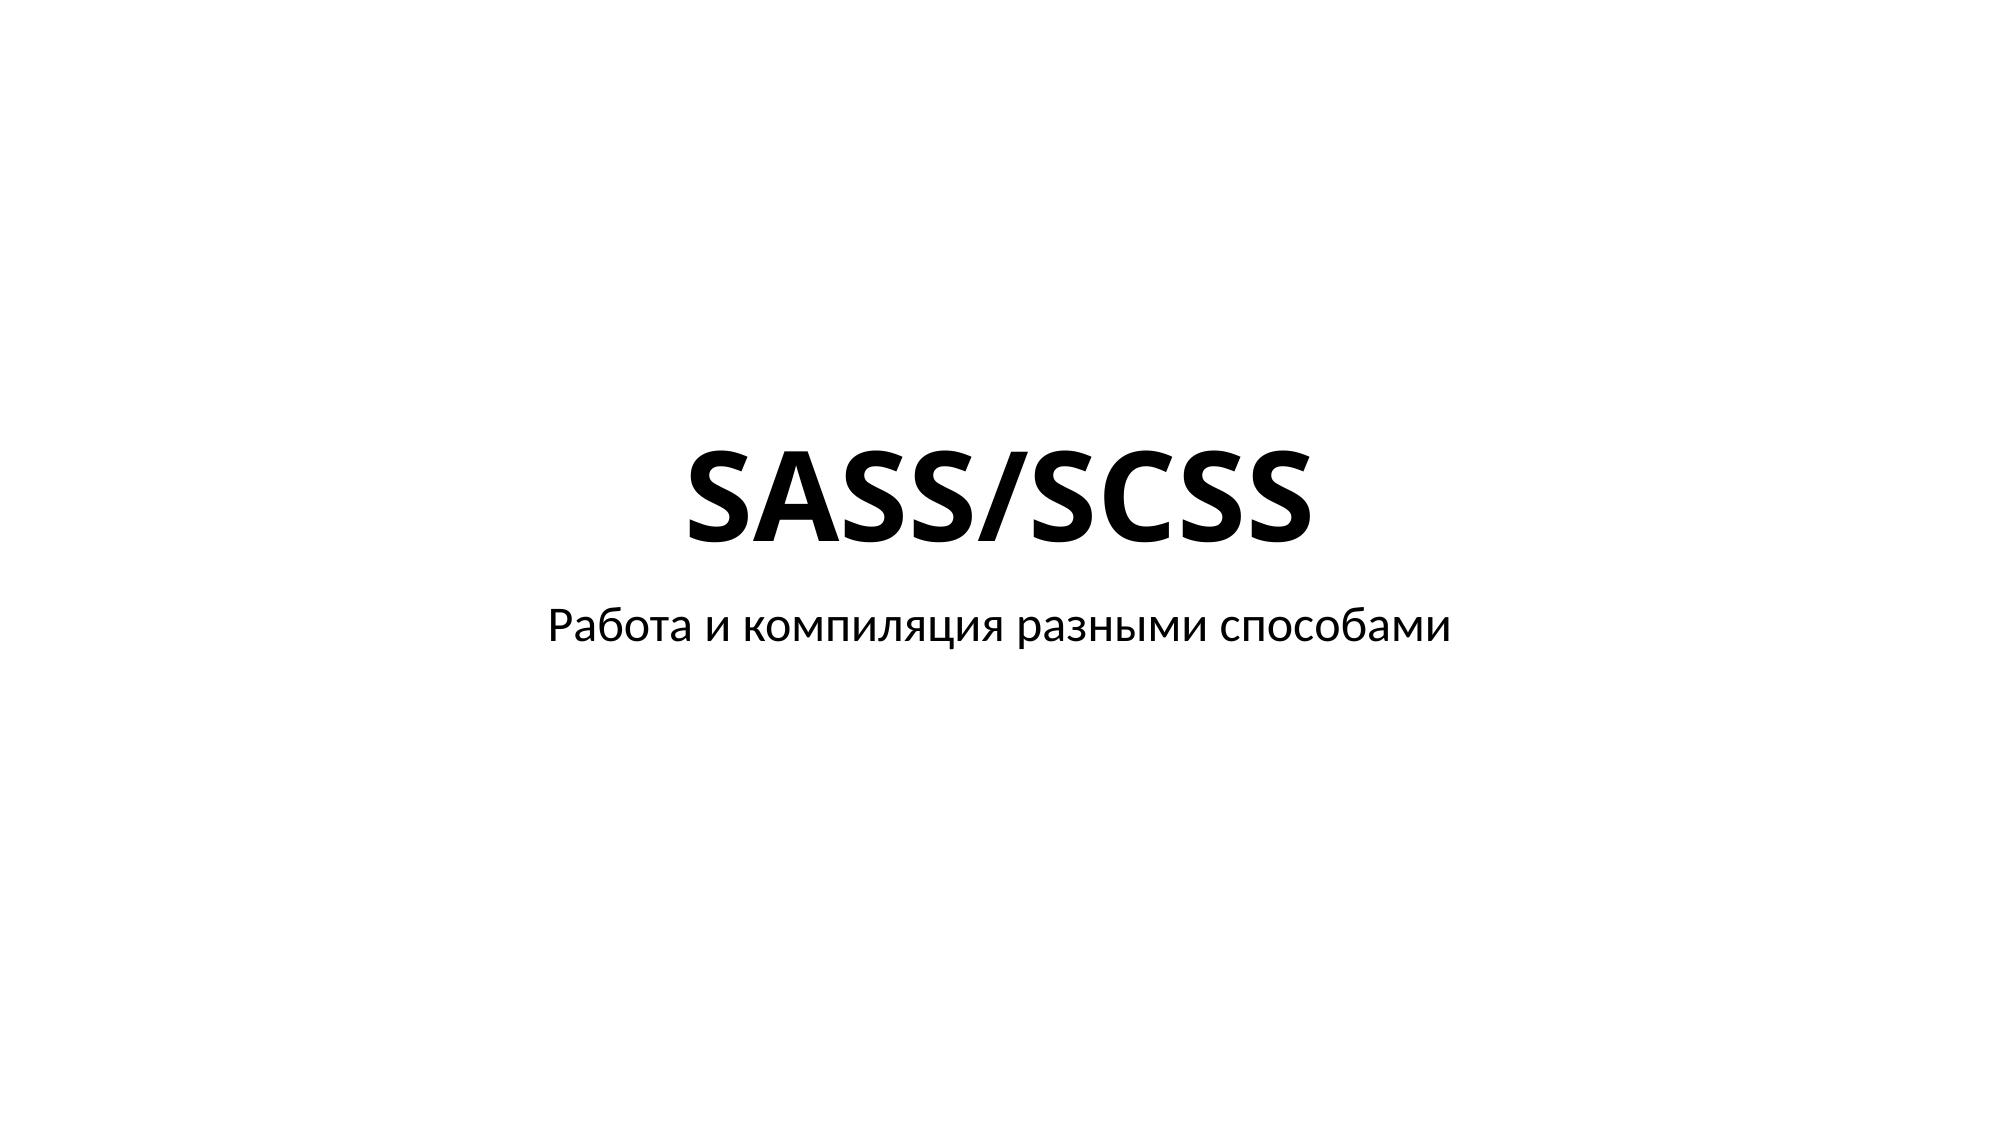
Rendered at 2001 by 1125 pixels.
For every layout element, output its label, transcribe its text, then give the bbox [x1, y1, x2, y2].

title SASS/SCSS [249, 184, 1750, 576]
subtitle Работа и компиляция разными способами [249, 590, 1750, 863]
